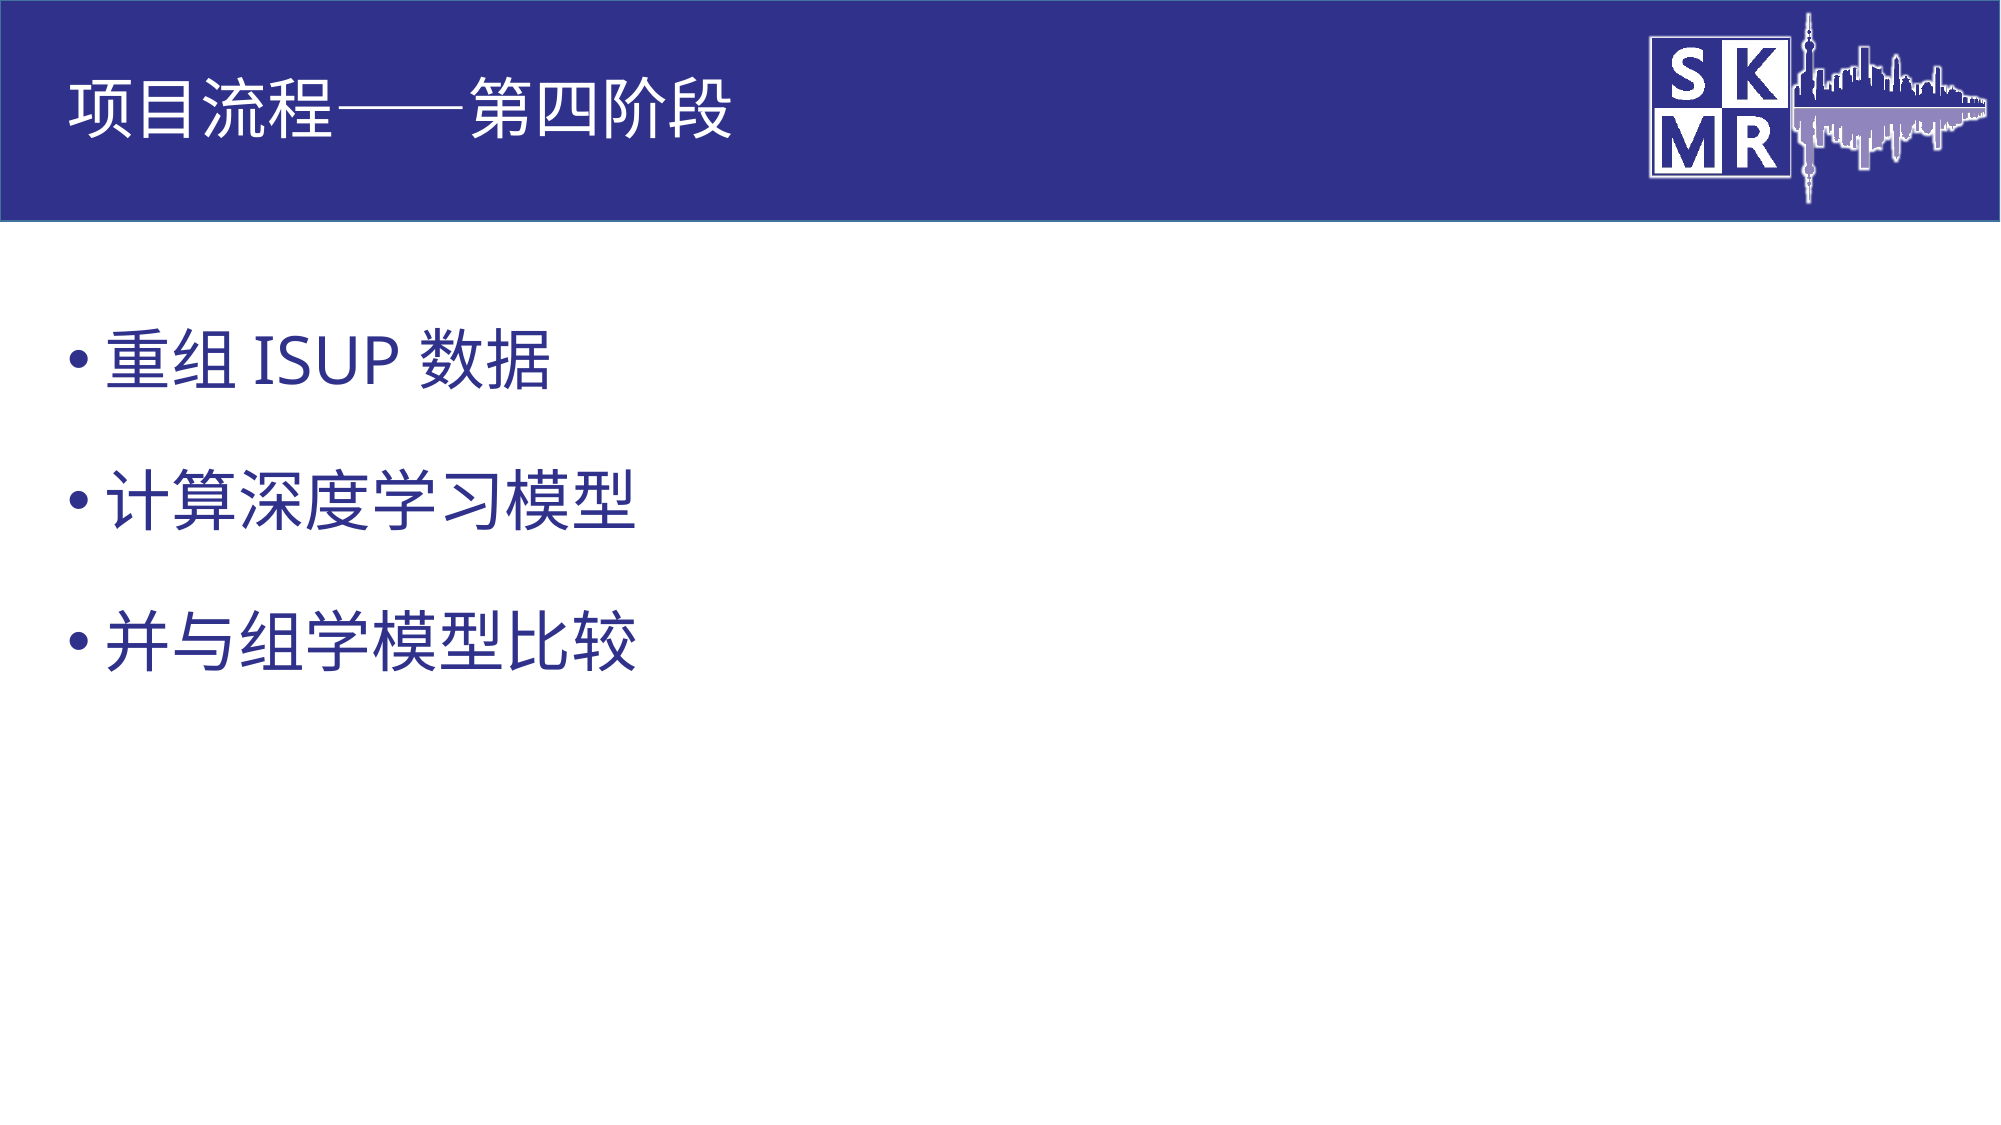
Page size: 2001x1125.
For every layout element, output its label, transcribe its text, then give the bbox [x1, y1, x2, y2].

picture [1652, 13, 1985, 202]
list 重组ISUP数据 计算深度学习模型 并与组学模型比较 [52, 270, 1938, 939]
title 项目流程——第四阶段 [52, 49, 1605, 175]
